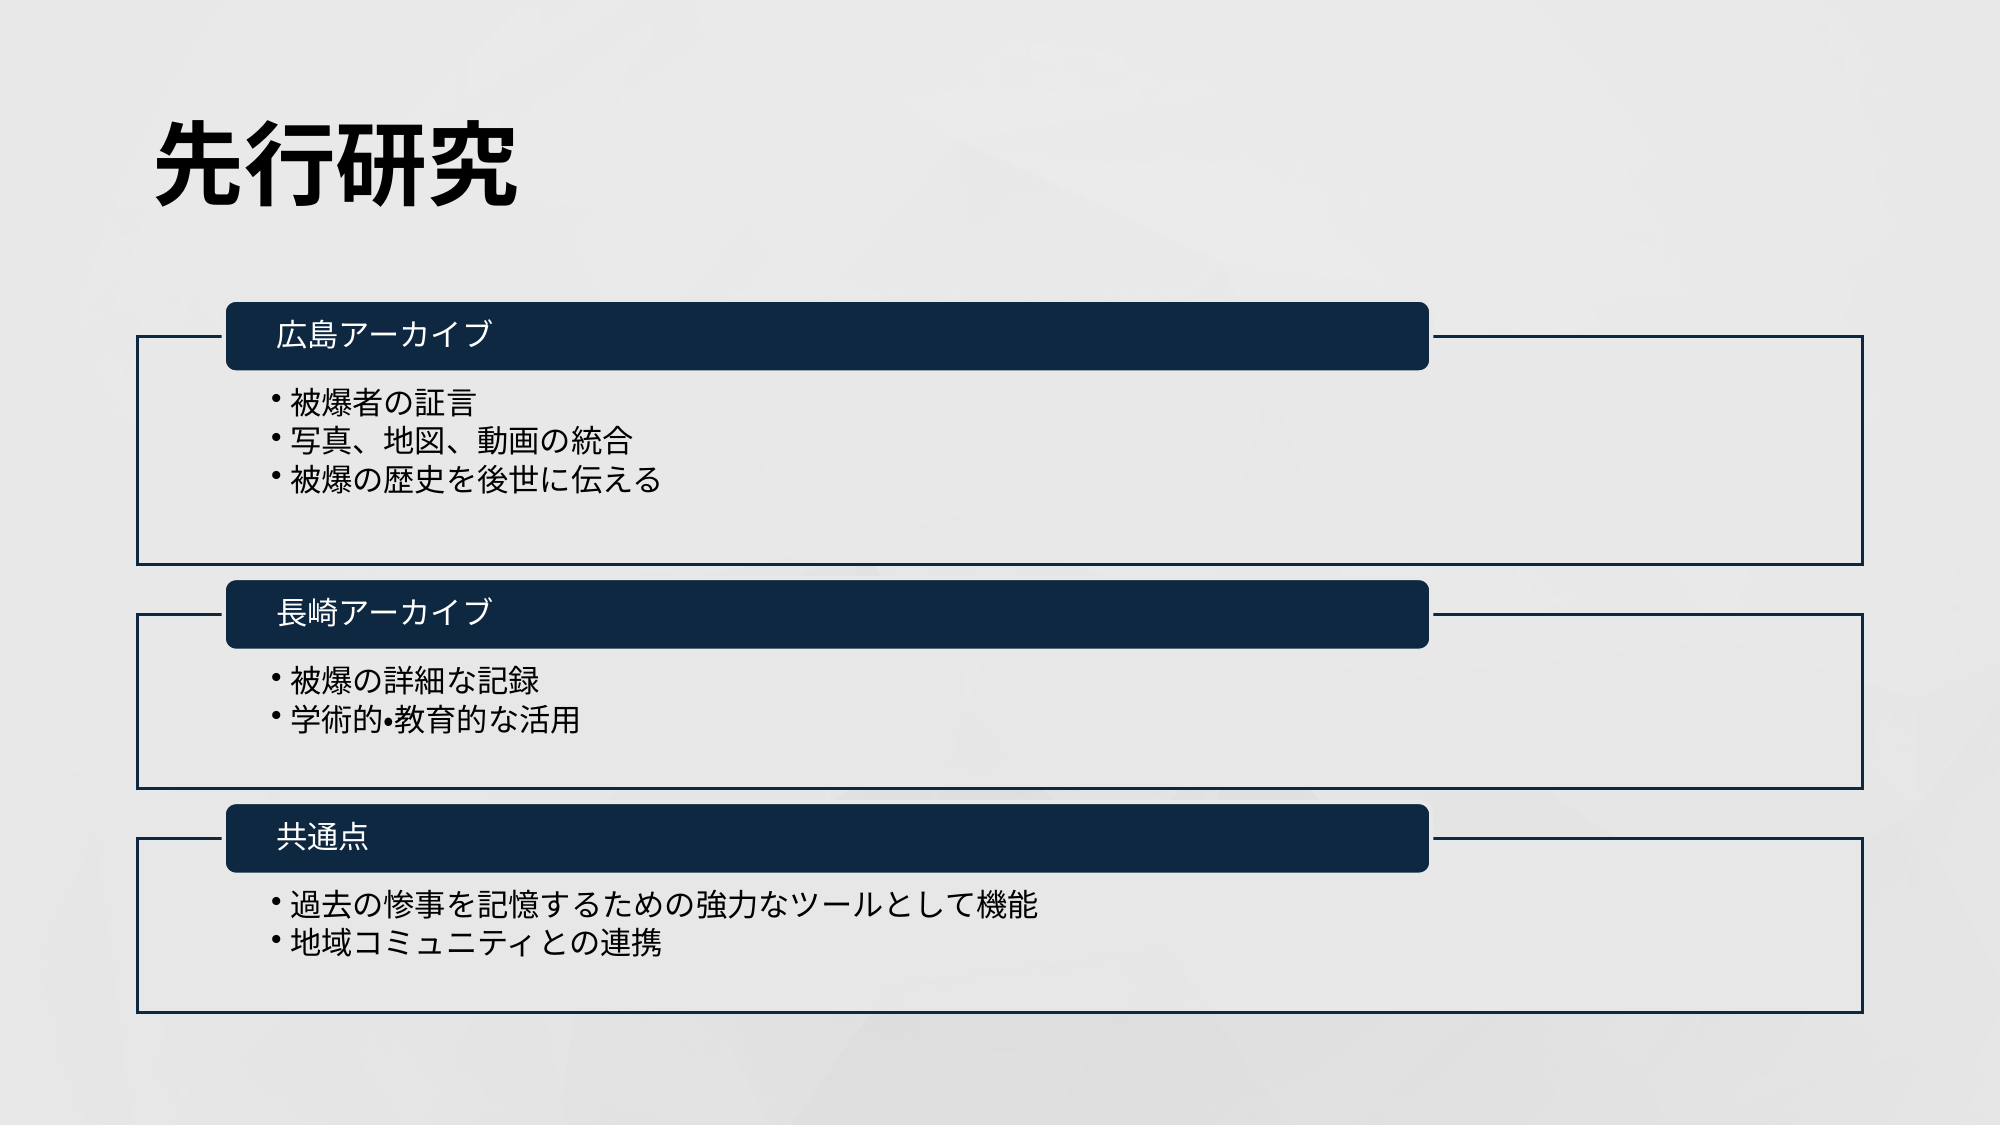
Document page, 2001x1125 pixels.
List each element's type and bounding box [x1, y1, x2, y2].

list [136, 298, 1863, 1014]
picture [0, 0, 2000, 1125]
